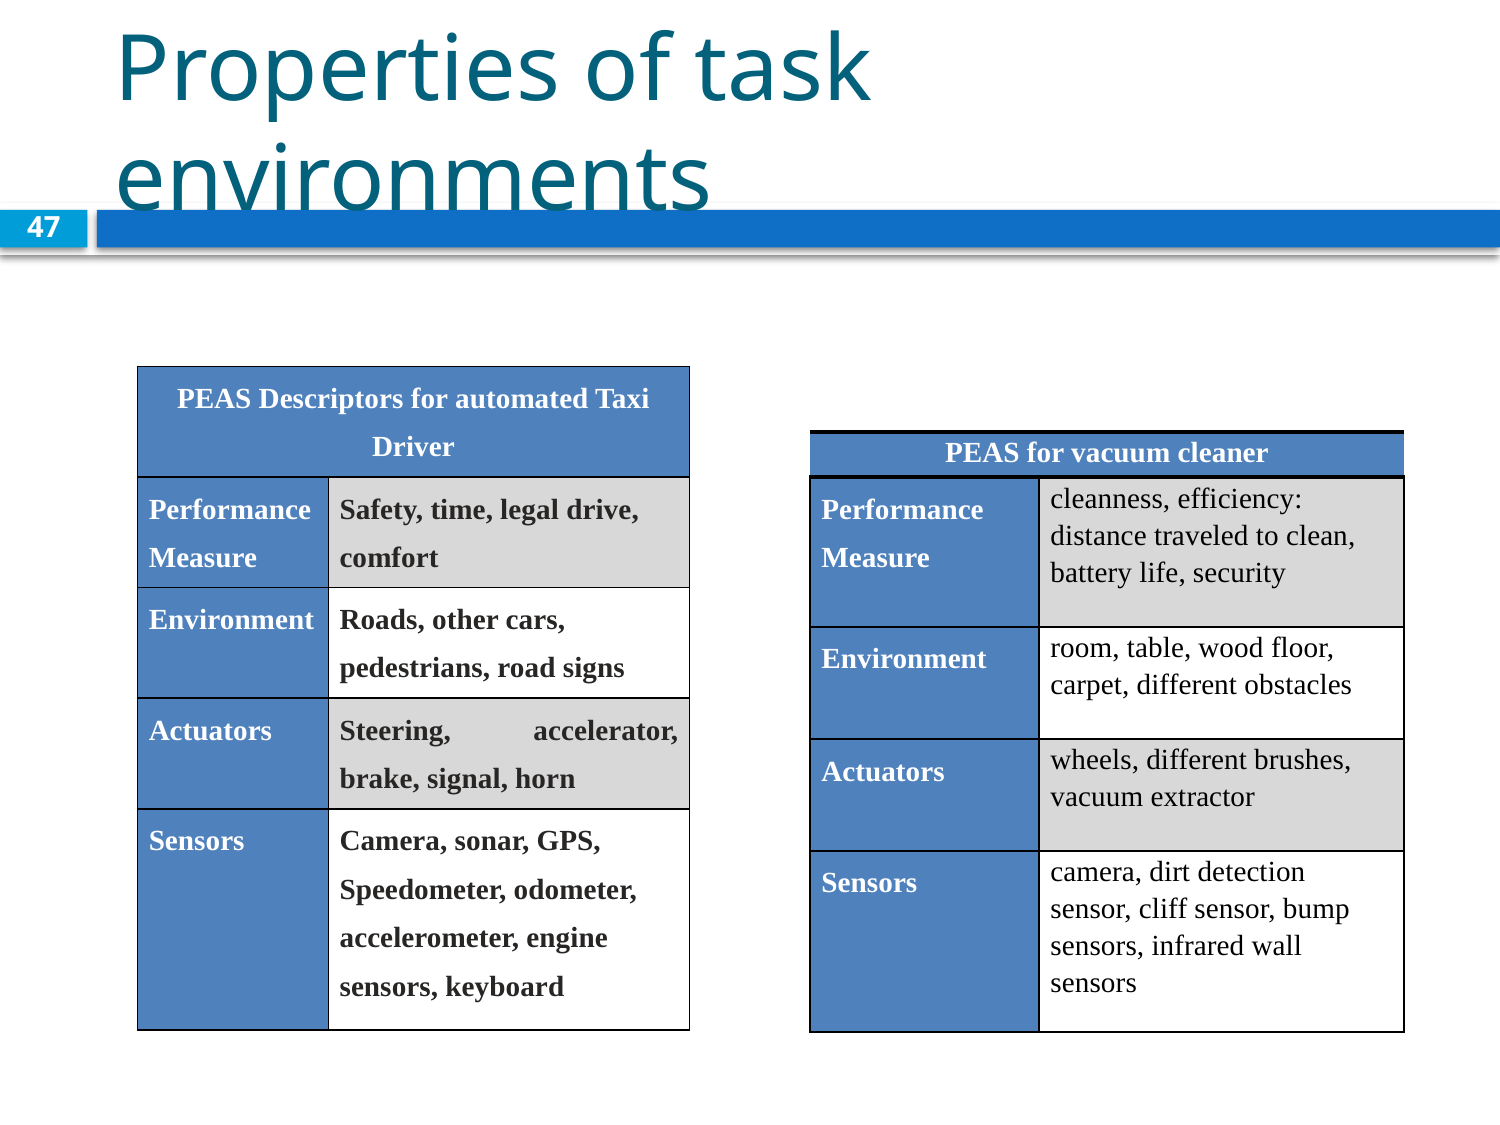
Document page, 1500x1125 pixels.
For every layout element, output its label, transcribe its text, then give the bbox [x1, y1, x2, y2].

table_cell Camera, sonar, GPS, Speedometer, odometer, accelerometer, engine sensors, keyboard [329, 810, 689, 1029]
title Properties of task environments [99, 37, 1438, 201]
table_cell Roads, other cars, pedestrians, road signs [329, 588, 689, 697]
table_cell Sensors [811, 852, 1038, 1031]
table_header PEAS Descriptors for automated Taxi Driver [138, 367, 689, 476]
table_cell Environment [811, 628, 1038, 738]
table_cell camera, dirt detection sensor, cliff sensor, bump sensors, infrared wall sensors [1040, 852, 1403, 1031]
table_cell Actuators [138, 699, 328, 808]
table_cell cleanness, efficiency: distance traveled to clean, battery life, security [1040, 479, 1403, 626]
table_cell wheels, different brushes, vacuum extractor [1040, 740, 1403, 850]
table_cell Performance Measure [811, 479, 1038, 626]
slide_number 47 [0, 208, 88, 249]
table_cell Environment [138, 588, 328, 697]
table_cell Safety, time, legal drive, comfort [329, 478, 689, 587]
table_cell room, table, wood floor, carpet, different obstacles [1040, 628, 1403, 738]
table_cell Performance Measure [138, 478, 328, 587]
table_header PEAS for vacuum cleaner [810, 434, 1404, 475]
table_cell Actuators [811, 740, 1038, 850]
table_cell Steering, accelerator, brake, signal, horn [329, 699, 689, 808]
table_cell Sensors [138, 810, 328, 1029]
